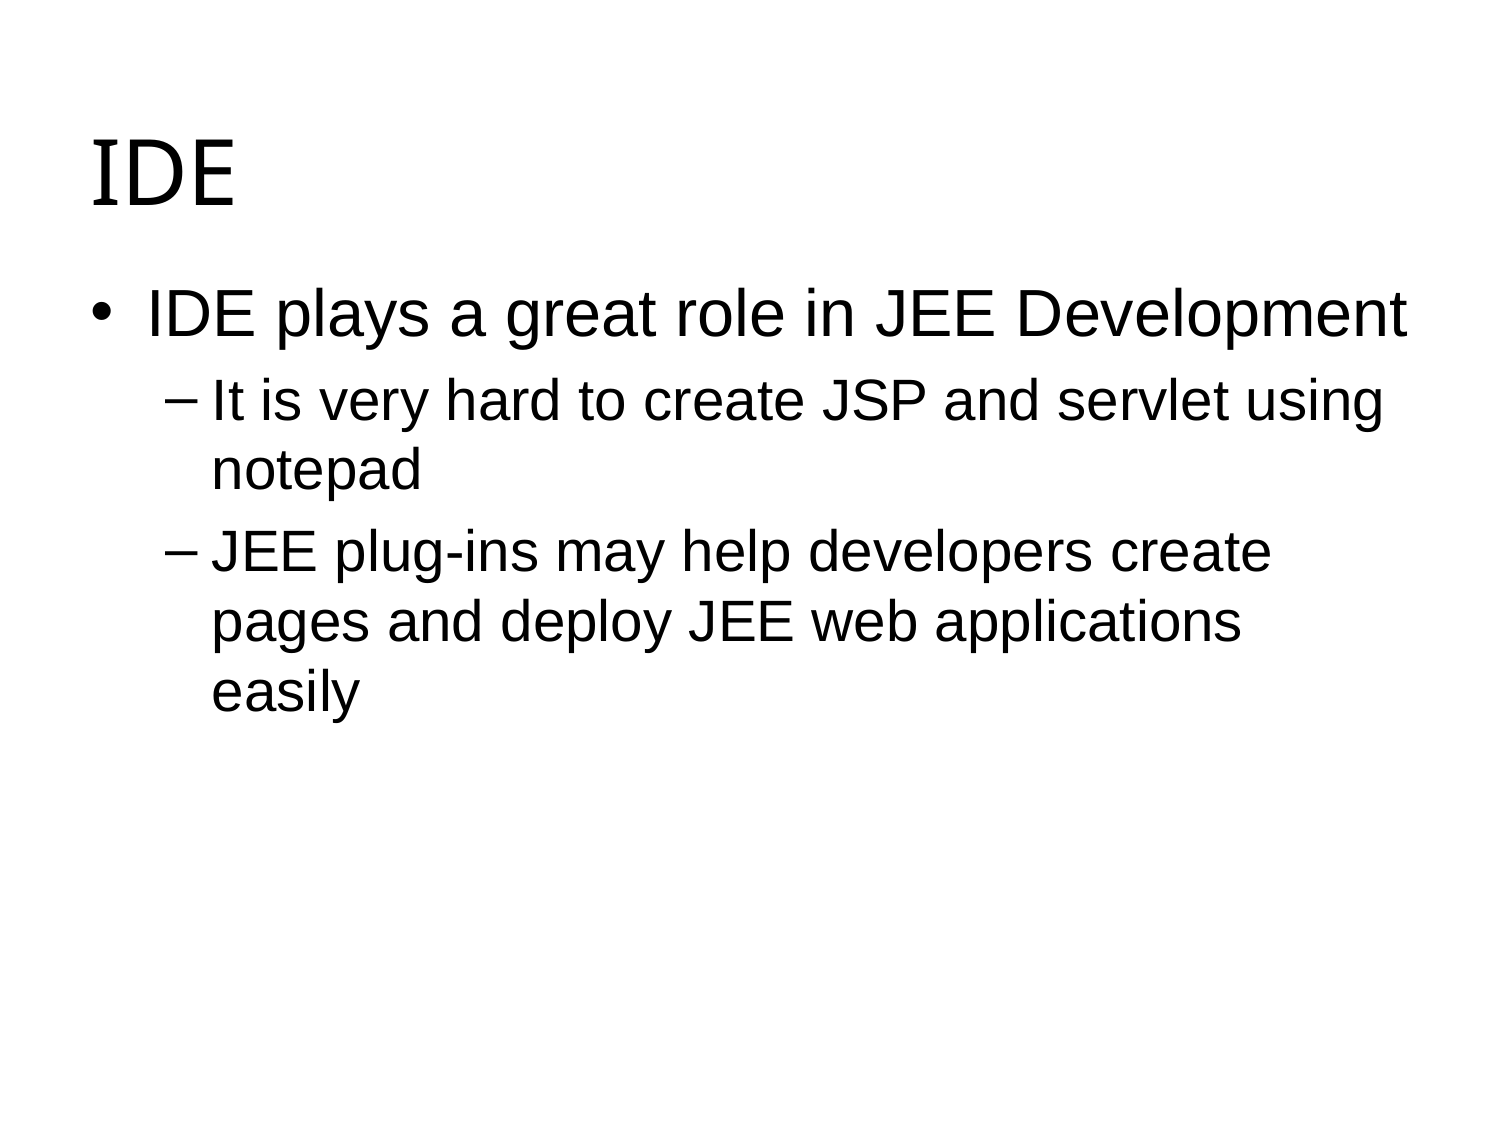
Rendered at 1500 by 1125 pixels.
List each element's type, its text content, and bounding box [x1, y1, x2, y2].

title IDE [74, 74, 1426, 262]
list IDE plays a great role in JEE Development It is very hard to create JSP and servlet using notepad JEE plug-ins may help developers create pages and deploy JEE web applications easily [74, 262, 1426, 1006]
